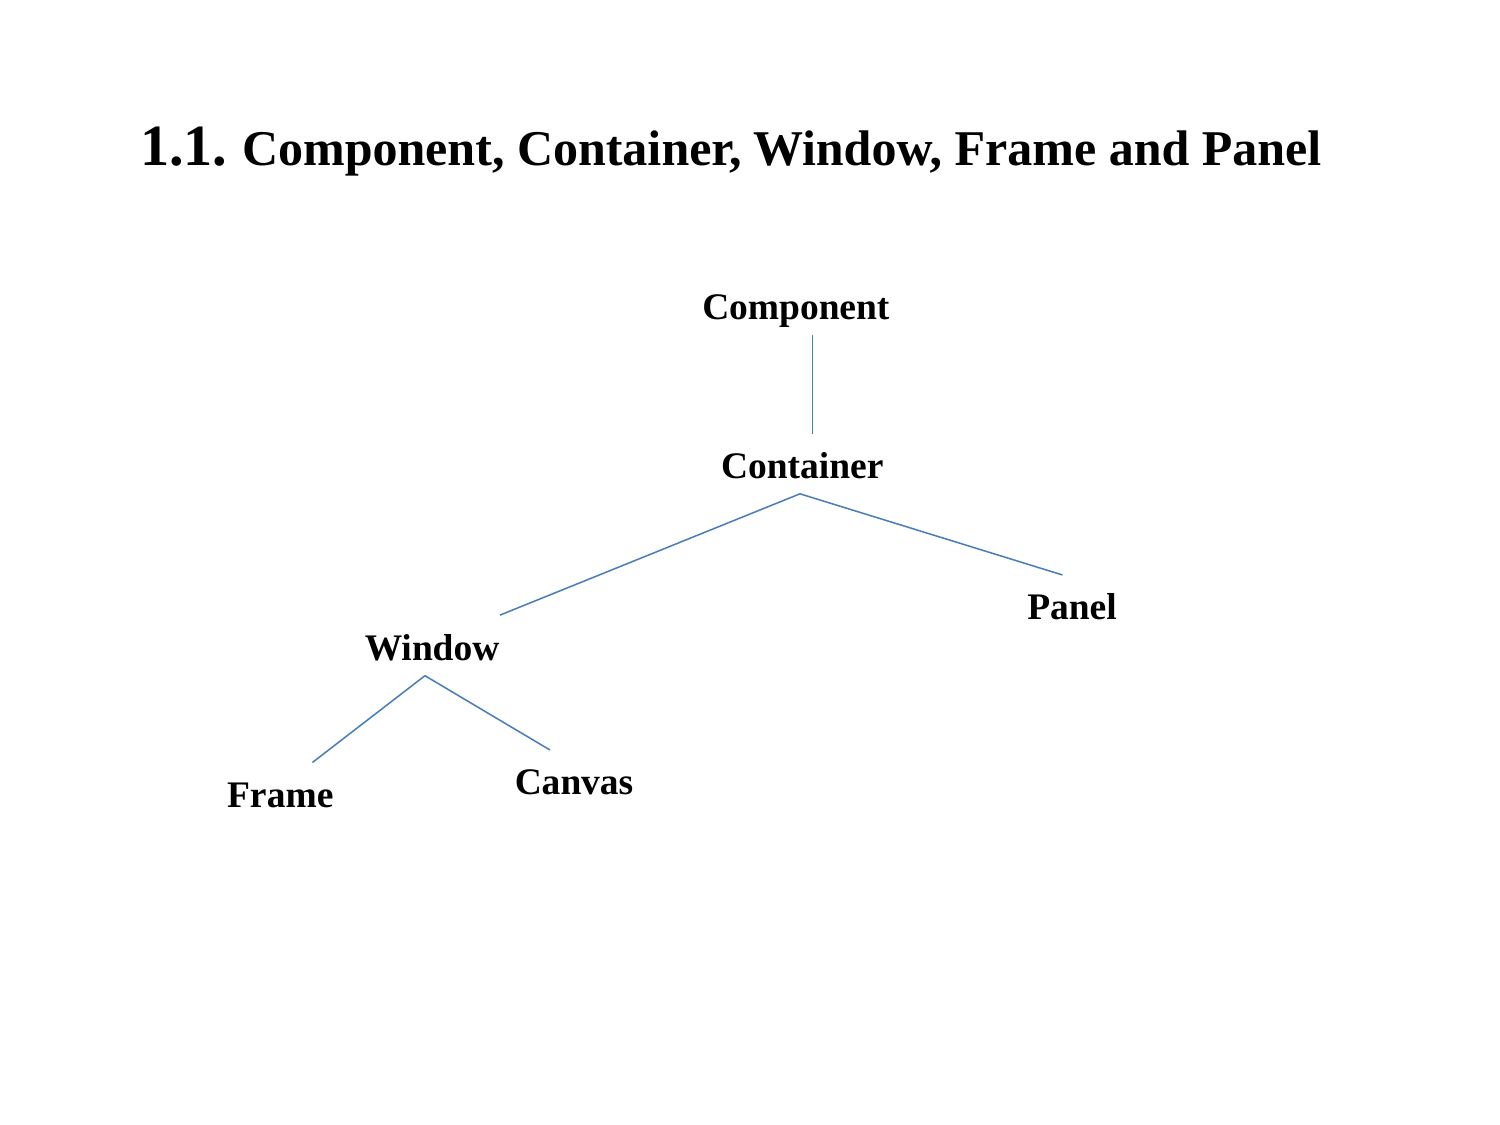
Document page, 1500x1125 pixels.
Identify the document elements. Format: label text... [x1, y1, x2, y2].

subtitle 1.1. Component, Container, Window, Frame and Panel [125, 99, 1388, 213]
text_box Canvas [499, 749, 725, 810]
text_box Window [349, 615, 650, 675]
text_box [499, 494, 1063, 616]
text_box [312, 675, 551, 763]
text_box Panel [1012, 574, 1263, 635]
text_box Container [687, 434, 913, 493]
text_box Frame [212, 762, 450, 823]
text_box Component [687, 274, 938, 335]
